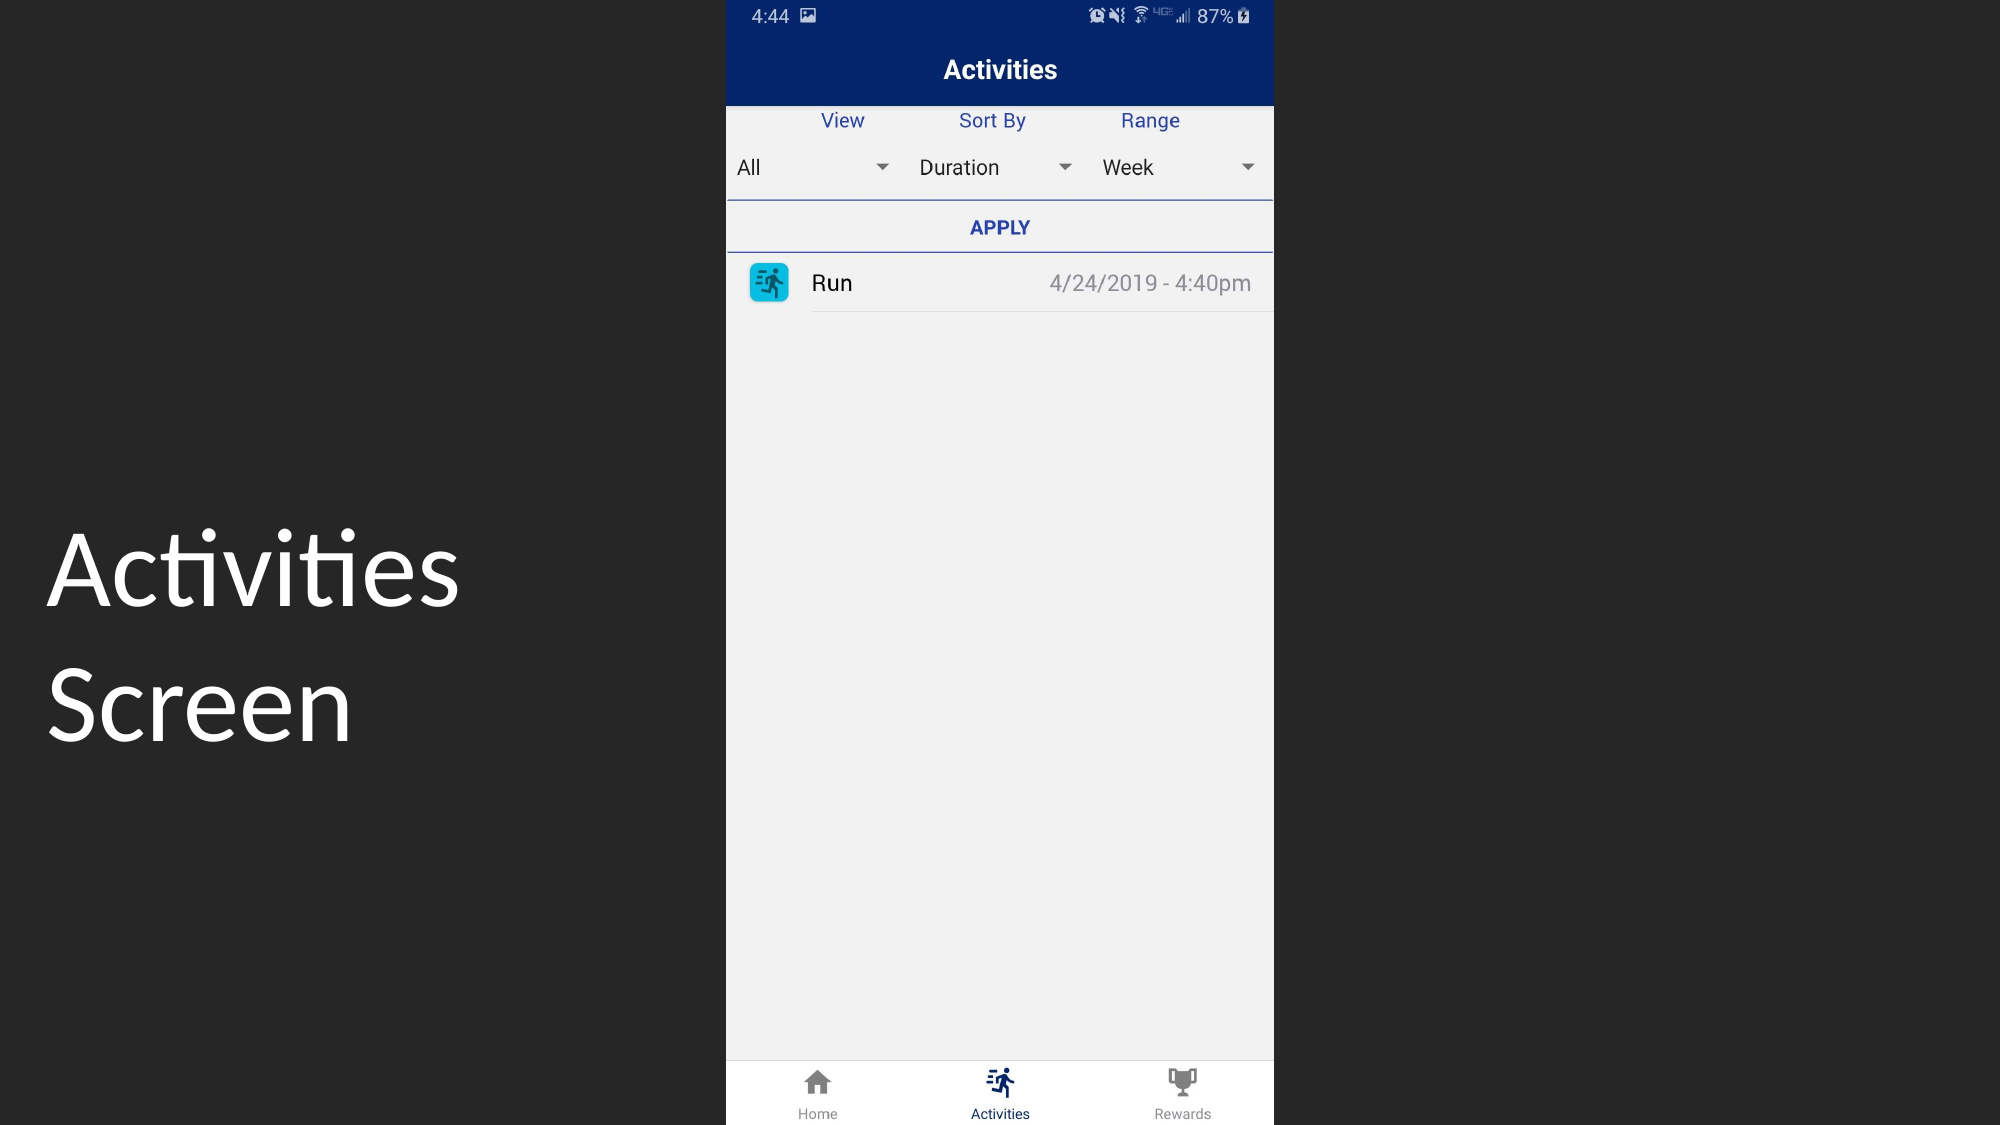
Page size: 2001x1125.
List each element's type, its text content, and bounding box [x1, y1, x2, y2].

text_box Activities Screen [32, 486, 703, 772]
picture [726, 0, 1274, 1125]
